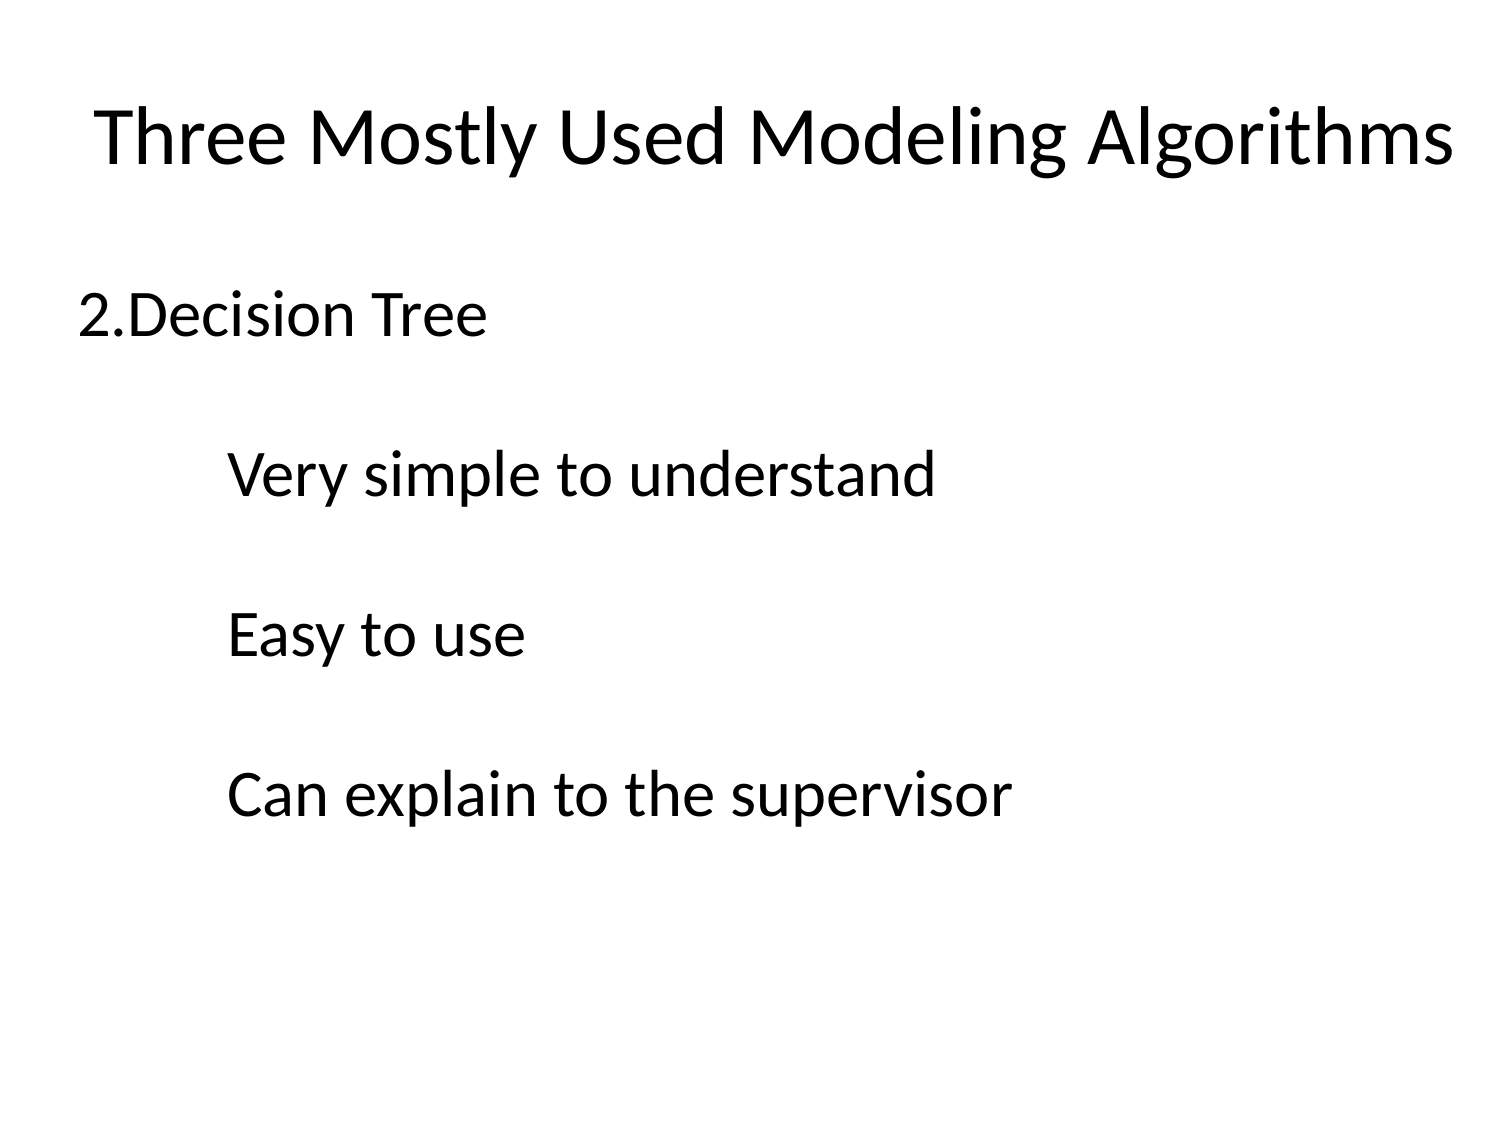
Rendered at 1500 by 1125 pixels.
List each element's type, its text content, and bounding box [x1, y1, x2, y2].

text_box 2.Decision Tree Very simple to understand Easy to use Can explain to the supervisor [62, 262, 1030, 1077]
title Three Mostly Used Modeling Algorithms [62, 37, 1488, 225]
